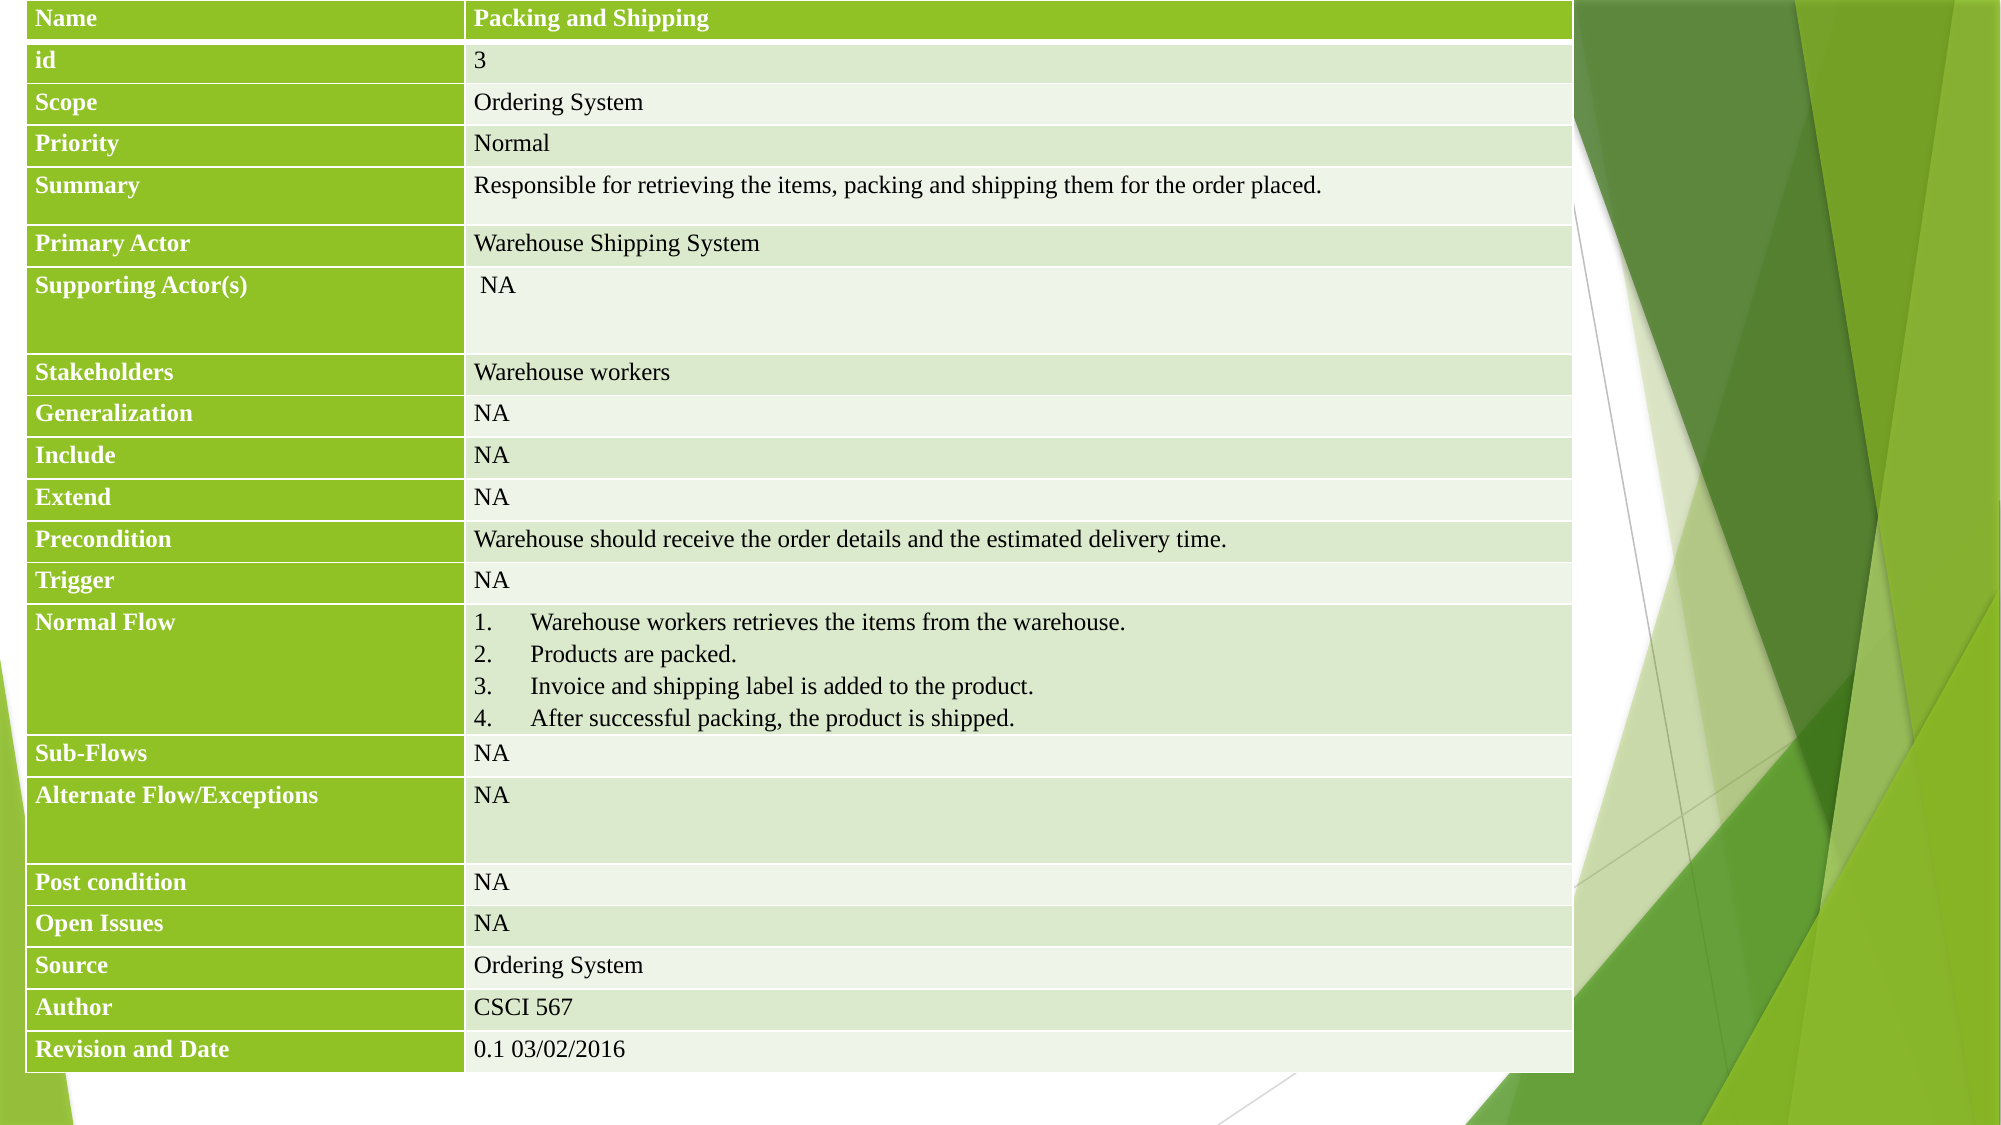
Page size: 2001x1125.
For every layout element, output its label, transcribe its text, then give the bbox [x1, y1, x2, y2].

table_cell Generalization [27, 396, 464, 436]
table_cell Precondition [27, 522, 464, 562]
table_cell NA [466, 563, 1572, 603]
table_cell Extend [27, 480, 464, 520]
table_cell Include [27, 438, 464, 478]
table_cell NA [466, 396, 1572, 436]
table_cell Normal Flow [27, 605, 464, 734]
table_cell Open Issues [27, 906, 464, 946]
table_cell Scope [27, 84, 464, 124]
table_cell Ordering System [466, 948, 1572, 988]
table_cell NA [466, 480, 1572, 520]
table_cell Alternate Flow/Exceptions [27, 778, 464, 863]
table_header Packing and Shipping [466, 1, 1572, 39]
table_cell Ordering System [466, 84, 1572, 124]
table_cell Supporting Actor(s) [27, 268, 464, 353]
table_cell NA [466, 906, 1572, 946]
table_cell Warehouse Shipping System [466, 226, 1572, 266]
table_cell NA [466, 778, 1572, 863]
table_cell Revision and Date [27, 1032, 464, 1072]
table_header Name [27, 1, 464, 39]
table_cell Post condition [27, 865, 464, 905]
table_cell Trigger [27, 563, 464, 603]
table_cell Warehouse workers [466, 355, 1572, 395]
table_cell id [27, 45, 464, 83]
table_cell Stakeholders [27, 355, 464, 395]
table_cell CSCI 567 [466, 990, 1572, 1030]
table_cell Source [27, 948, 464, 988]
table_cell 0.1 03/02/2016 [466, 1032, 1572, 1072]
table_cell 3 [466, 45, 1572, 83]
table_cell NA [466, 736, 1572, 776]
table_cell Sub-Flows [27, 736, 464, 776]
table_cell Warehouse workers retrieves the items from the warehouse. Products are packed. Invoice and shipping label is added to the product. After successful packing, the product is shipped. [466, 605, 1572, 734]
table_cell Author [27, 990, 464, 1030]
table_cell Warehouse should receive the order details and the estimated delivery time. [466, 522, 1572, 562]
table_cell Summary [27, 168, 464, 224]
table_cell NA [466, 438, 1572, 478]
table_cell NA [466, 865, 1572, 905]
table_cell Primary Actor [27, 226, 464, 266]
table_cell NA [466, 268, 1572, 353]
table_cell Normal [466, 126, 1572, 166]
table_cell Responsible for retrieving the items, packing and shipping them for the order placed. [466, 168, 1572, 224]
table_cell Priority [27, 126, 464, 166]
